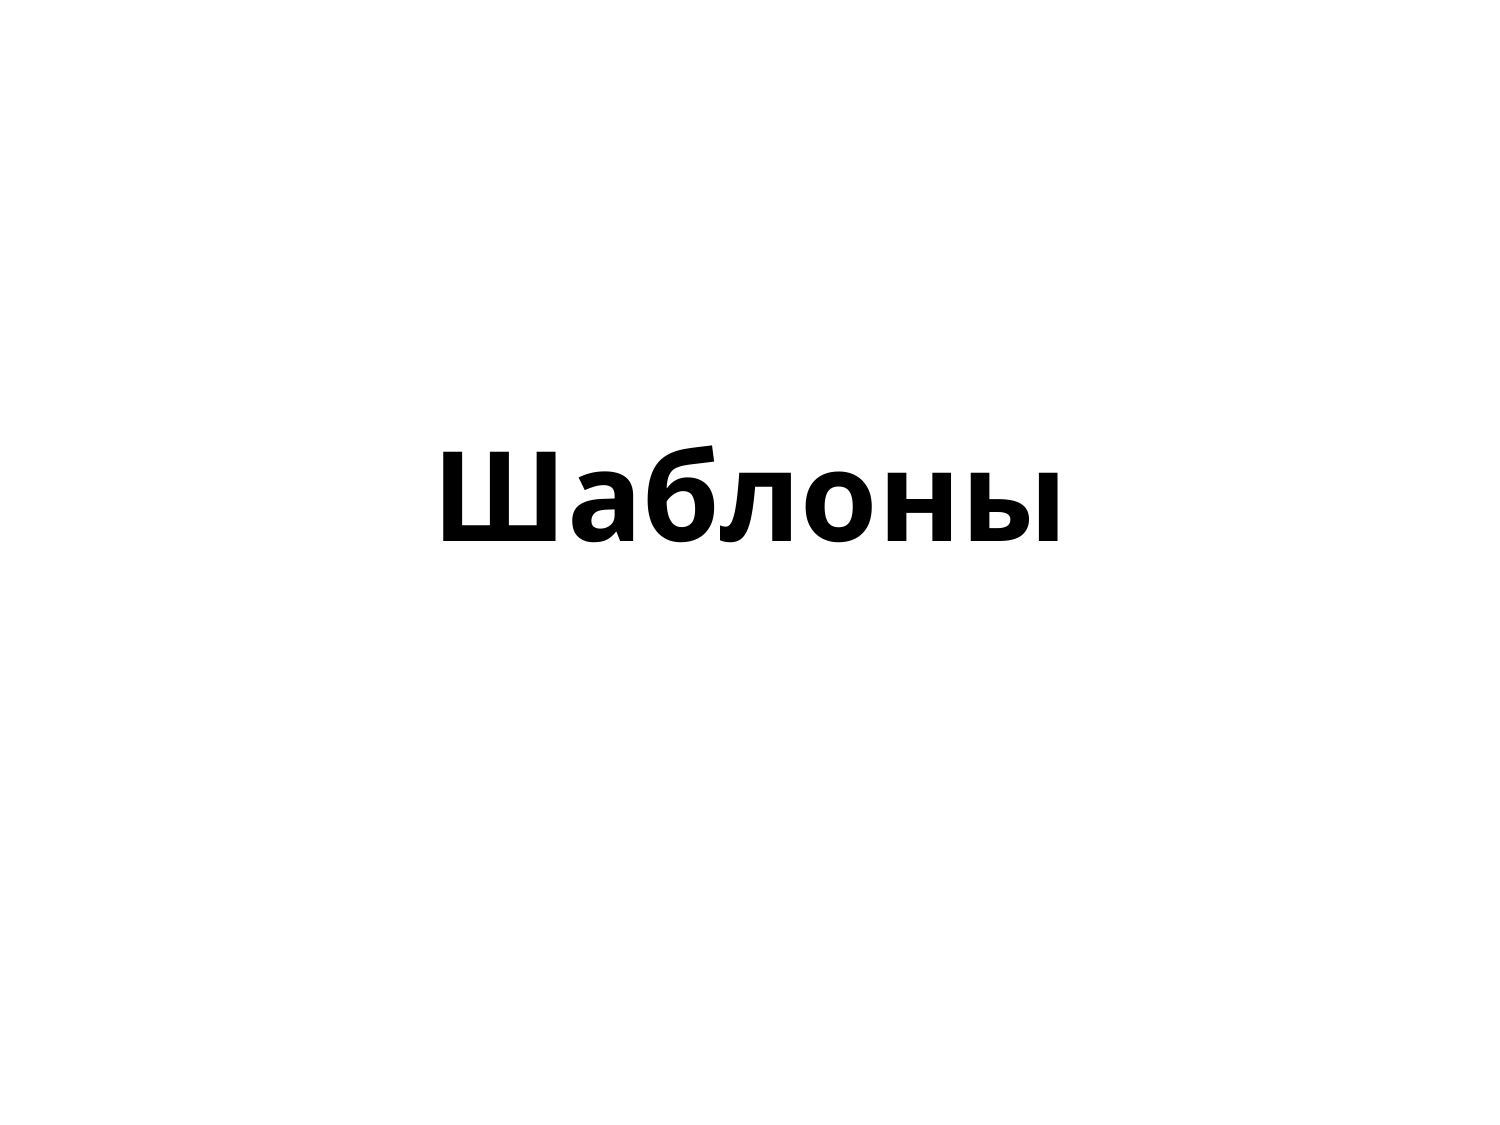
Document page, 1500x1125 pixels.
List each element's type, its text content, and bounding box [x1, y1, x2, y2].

title Шаблоны [112, 184, 1388, 576]
